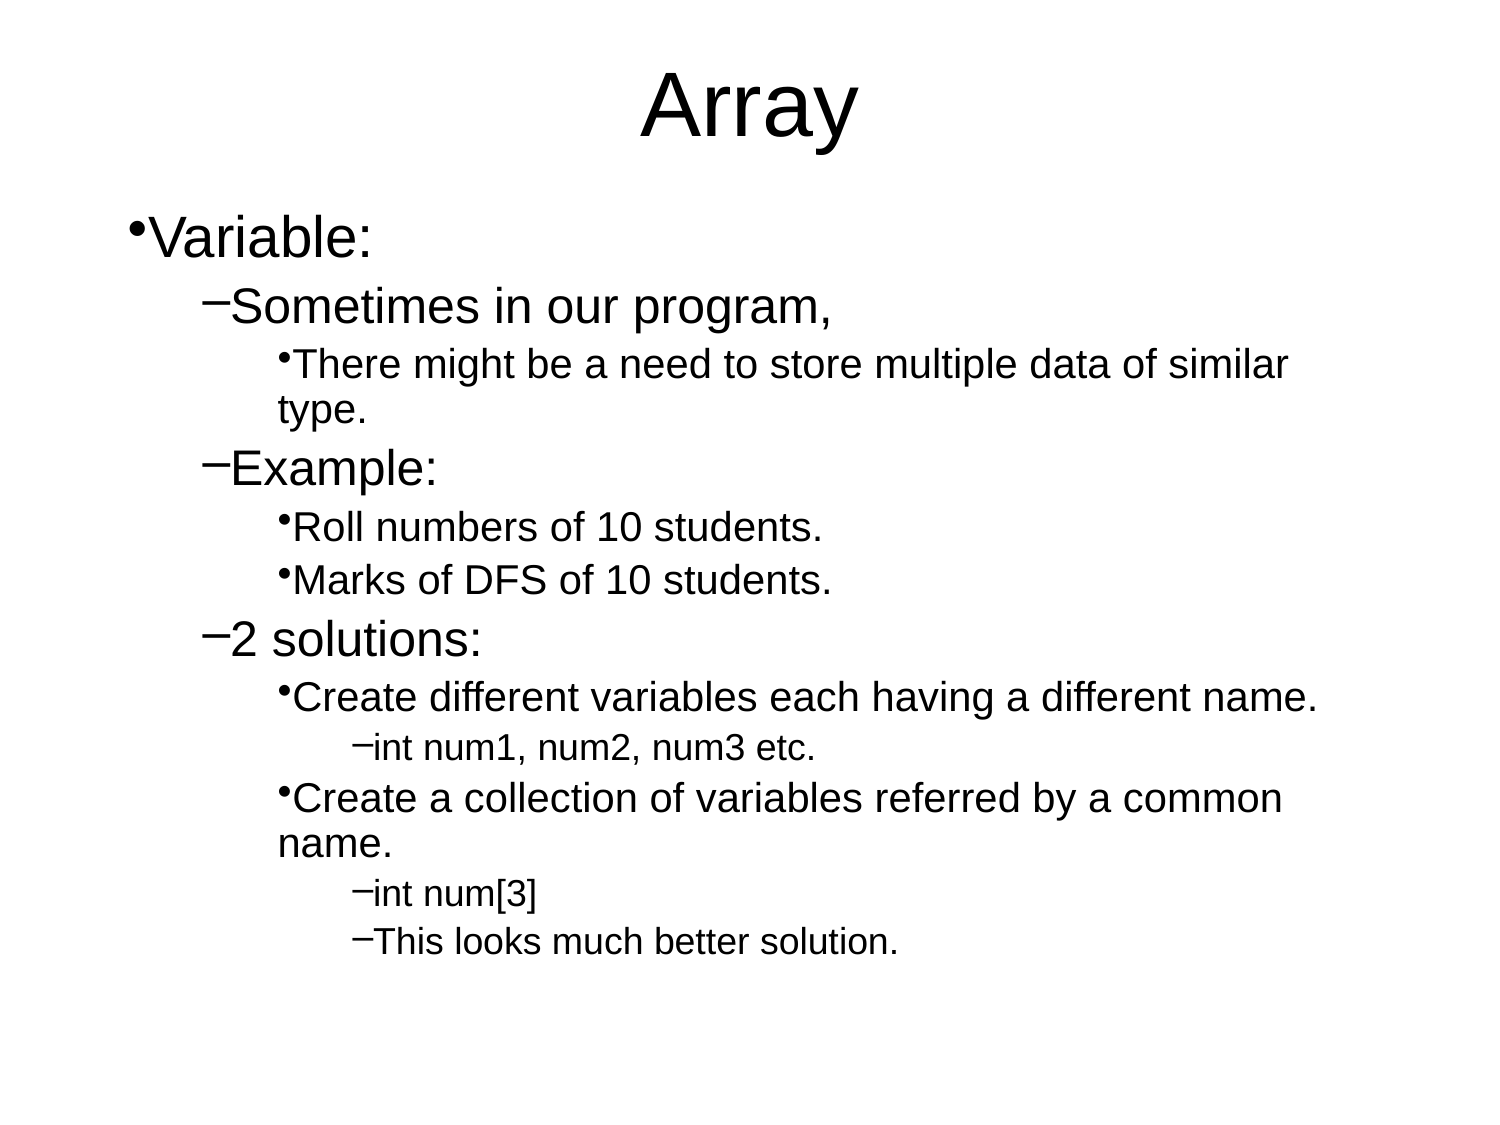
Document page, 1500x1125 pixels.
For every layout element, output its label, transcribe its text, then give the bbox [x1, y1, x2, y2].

subtitle Variable: Sometimes in our program, There might be a need to store multiple data of similar type. Example: Roll numbers of 10 students. Marks of DFS of 10 students. 2 solutions: Create different variables each having a different name. int num1, num2, num3 etc. Create a collection of variables referred by a common name. int num[3] This looks much better solution. [112, 199, 1376, 1051]
title Array [112, 37, 1388, 163]
